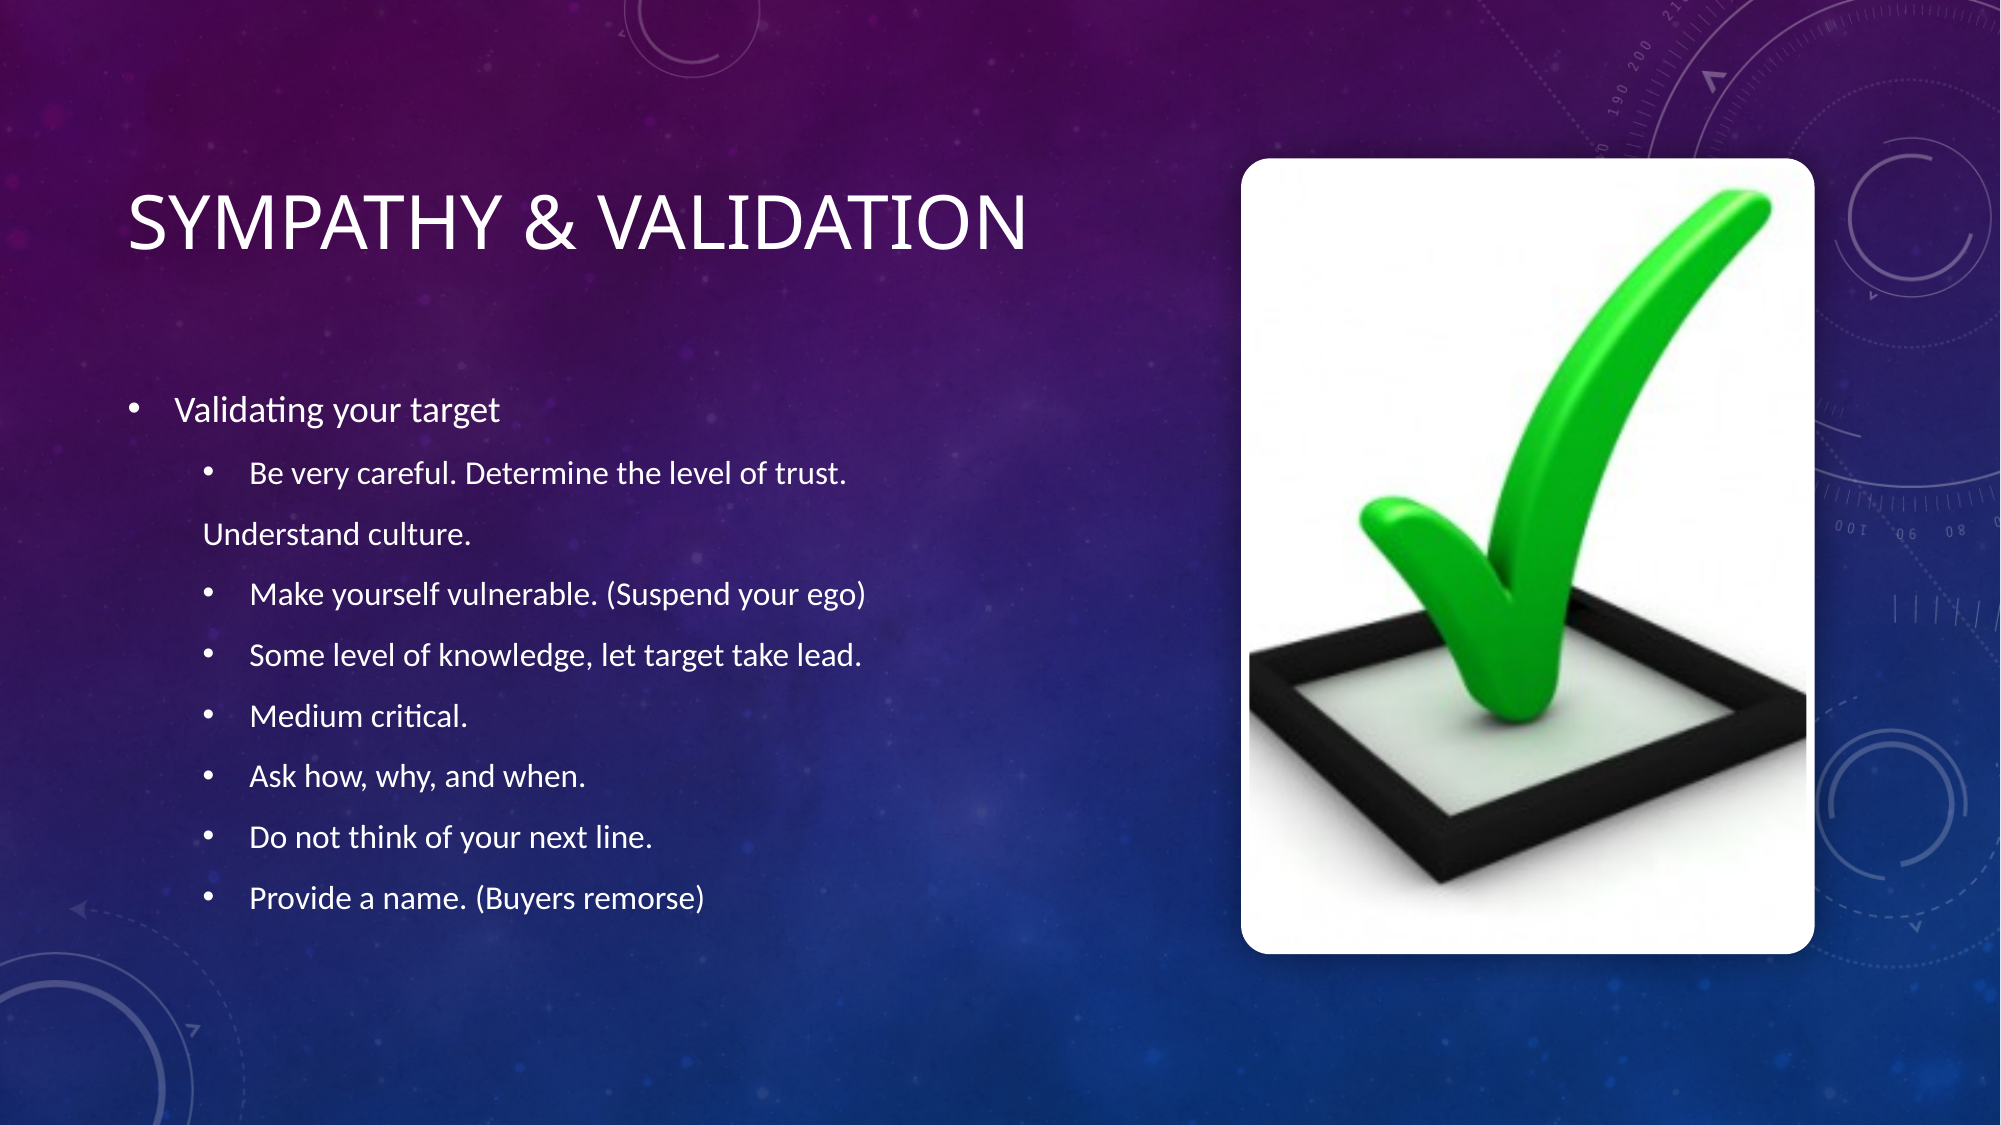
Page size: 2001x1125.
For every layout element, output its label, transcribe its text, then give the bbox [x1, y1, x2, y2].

list Validating your target Be very careful. Determine the level of trust. Understand culture. Make yourself vulnerable. (Suspend your ego) Some level of knowledge, let target take lead. Medium critical. Ask how, why, and when. Do not think of your next line. Provide a name. (Buyers remorse) [112, 351, 1144, 950]
picture [0, 0, 2001, 1125]
title Sympathy & Validation [112, 99, 1144, 339]
